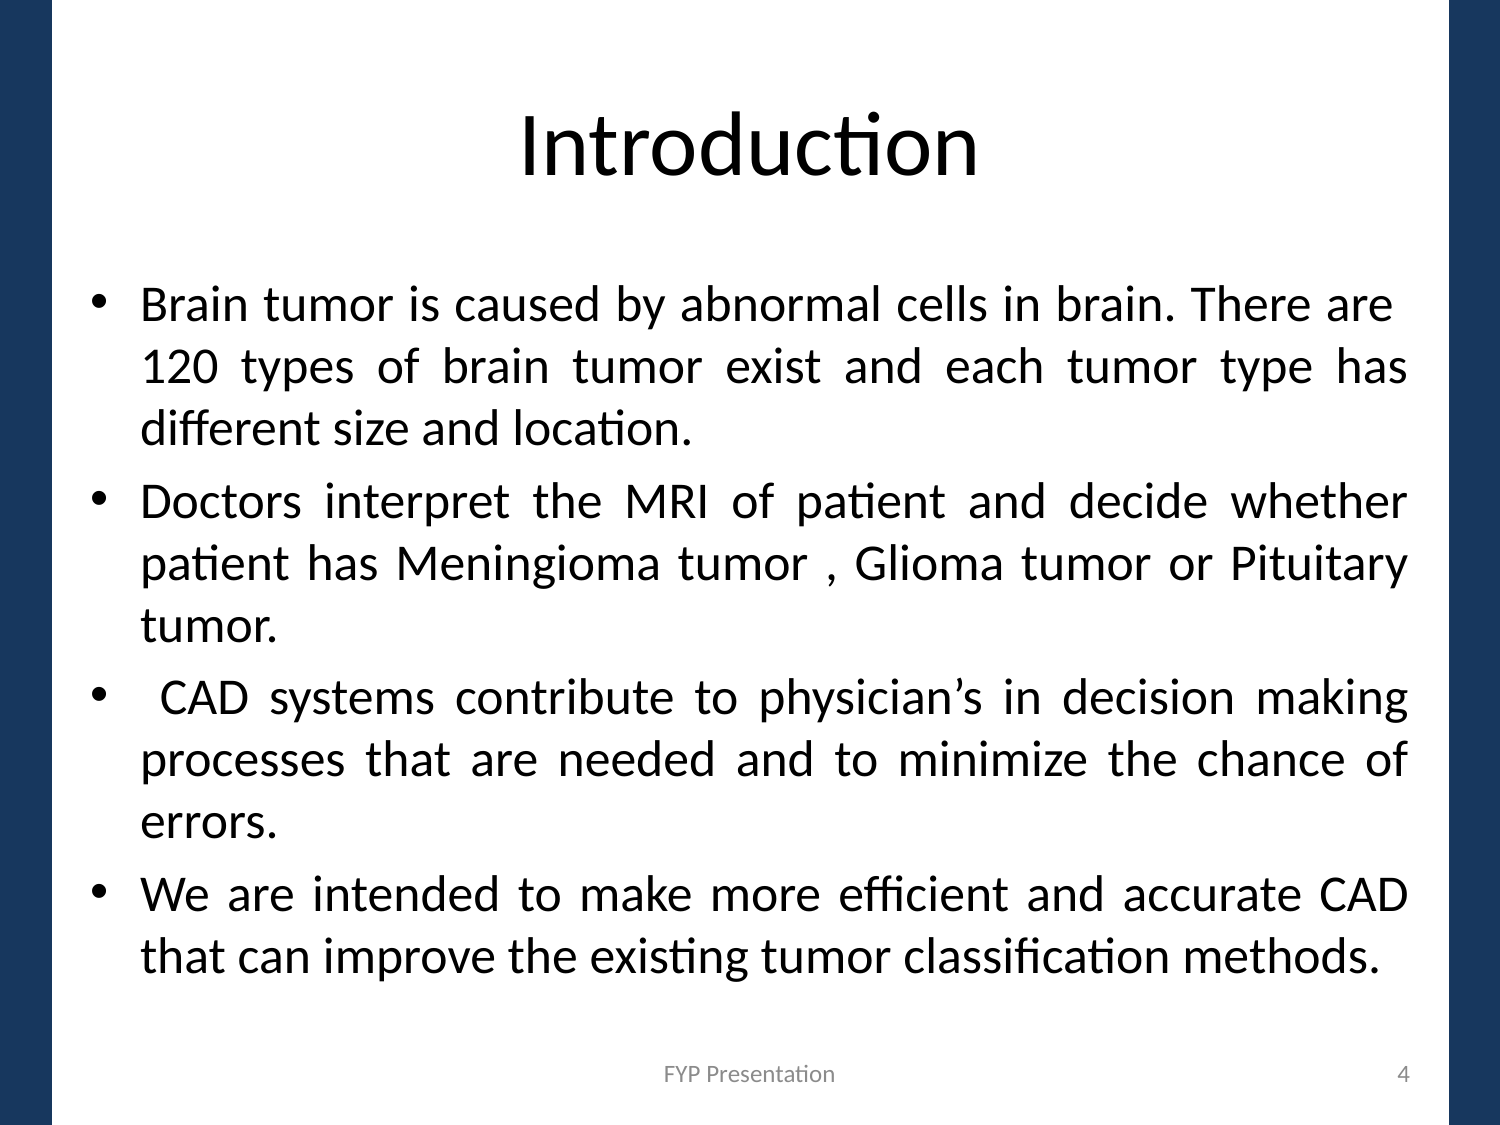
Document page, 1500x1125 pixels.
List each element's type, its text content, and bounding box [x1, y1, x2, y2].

slide_number 4 [1074, 1042, 1425, 1103]
text_box [1449, 0, 1500, 1125]
title Introduction [75, 45, 1425, 233]
text_box [0, 0, 52, 1125]
list Brain tumor is caused by abnormal cells in brain. There are 120 types of brain tumor exist and each tumor type has different size and location. Doctors interpret the MRI of patient and decide whether patient has Meningioma tumor , Glioma tumor or Pituitary tumor. CAD systems contribute to physician’s in decision making processes that are needed and to minimize the chance of errors. We are intended to make more efficient and accurate CAD that can improve the existing tumor classification methods. [75, 262, 1425, 1005]
footer FYP Presentation [512, 1042, 988, 1103]
